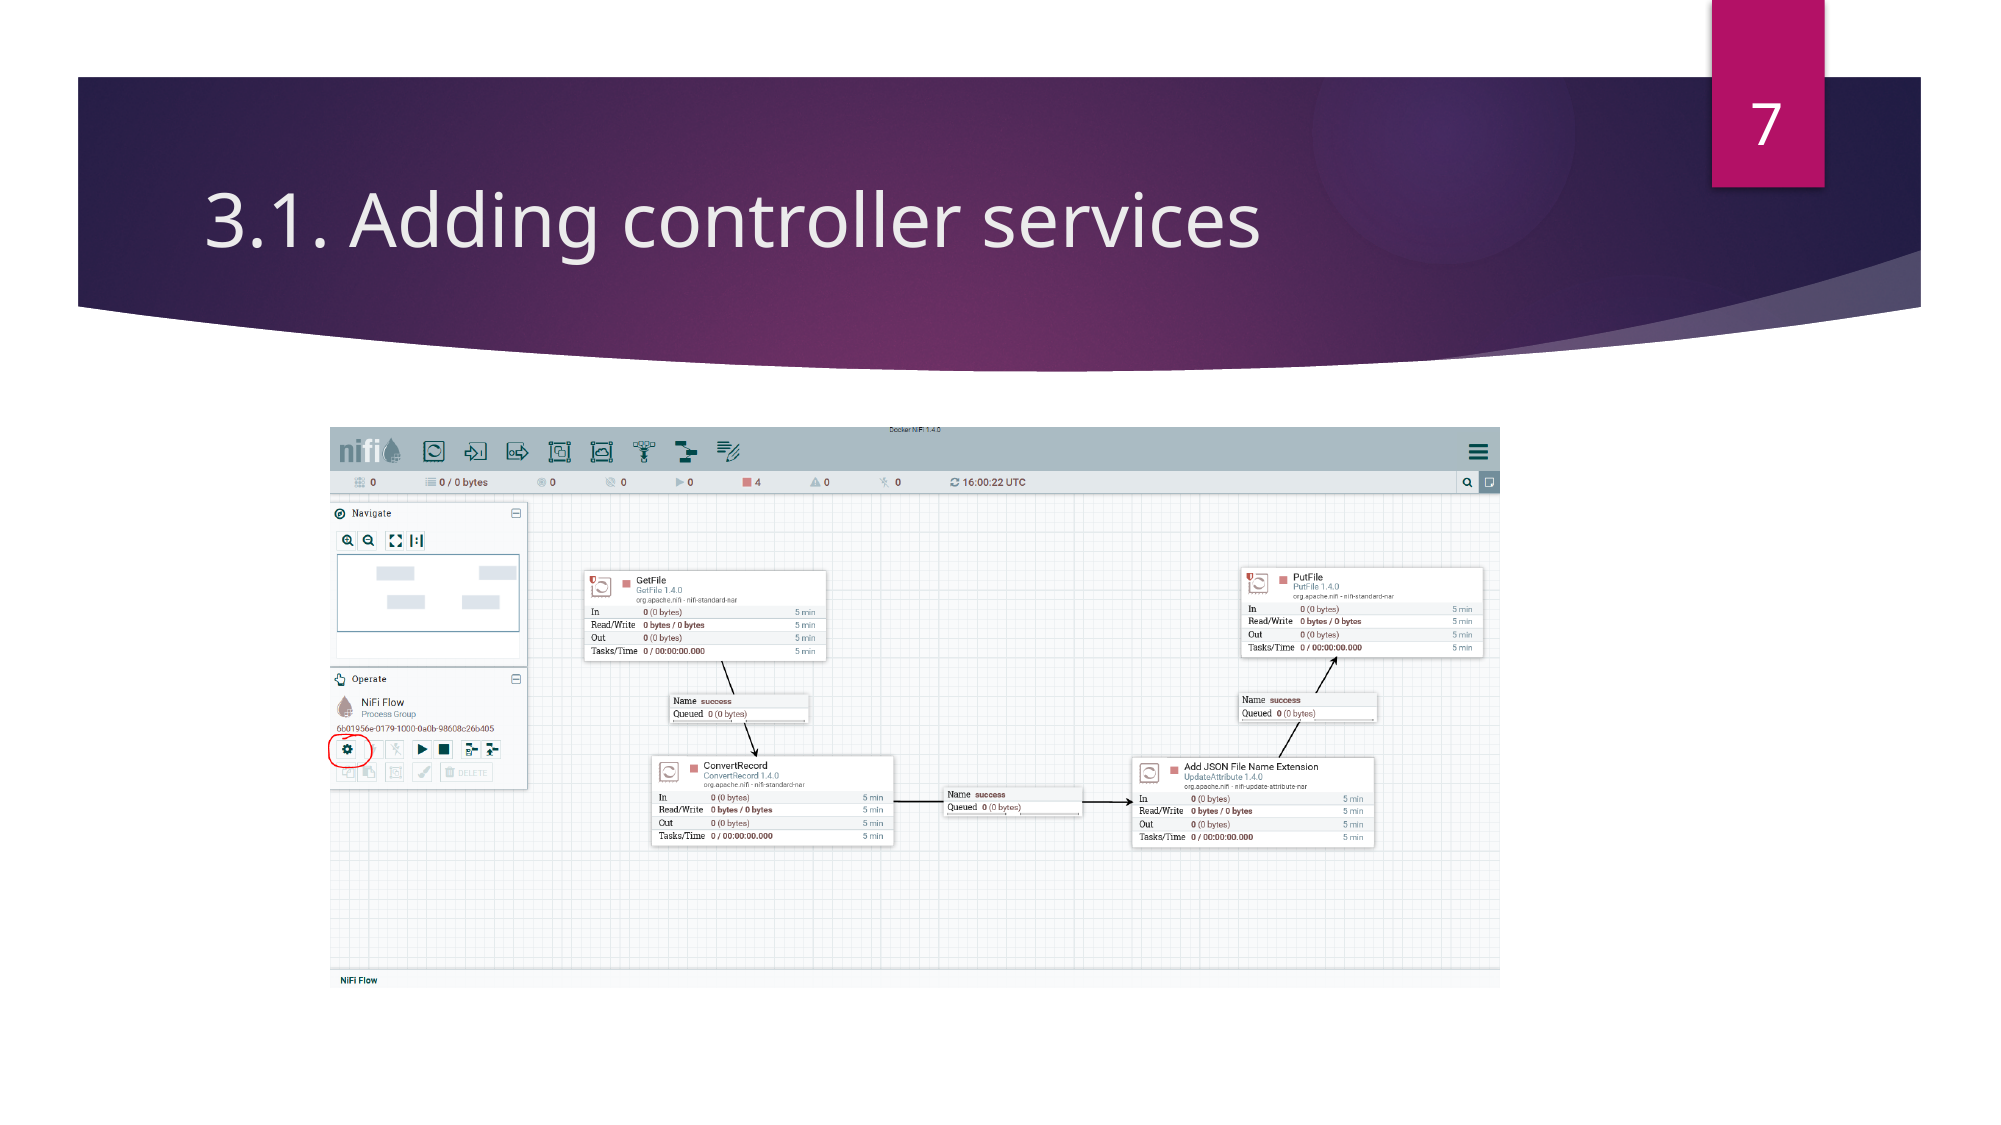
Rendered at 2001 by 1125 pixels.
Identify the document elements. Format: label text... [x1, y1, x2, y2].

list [327, 426, 1500, 988]
slide_number 7 [1698, 48, 1836, 175]
title 3.1. Adding controller services [189, 159, 1627, 276]
